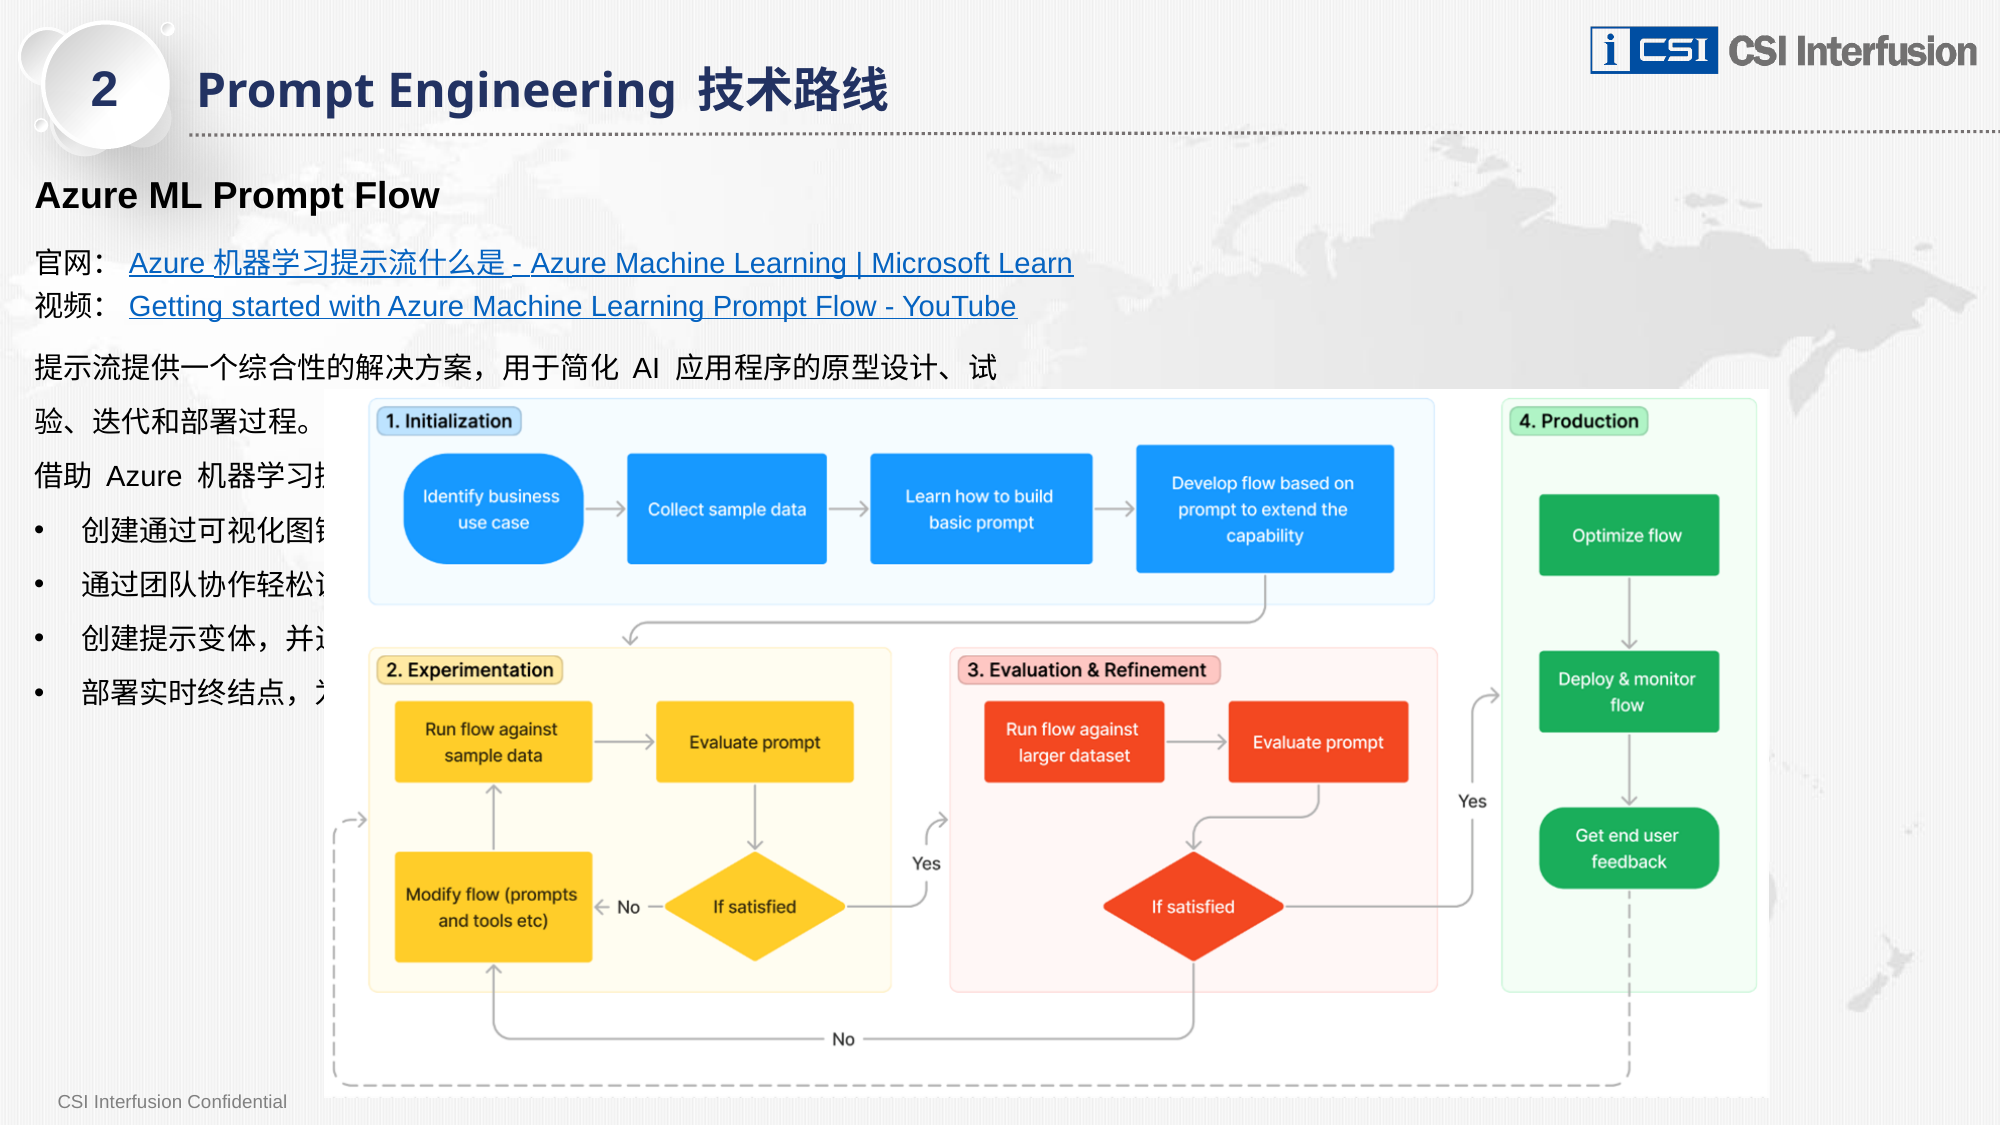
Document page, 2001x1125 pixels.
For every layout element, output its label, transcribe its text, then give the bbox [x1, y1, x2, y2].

text_box Azure ML Prompt Flow [19, 163, 630, 224]
picture [0, 0, 2000, 1125]
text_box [19, 22, 2000, 155]
text_box 提示流提供一个综合性的解决方案，用于简化 AI 应用程序的原型设计、试验、迭代和部署过程。 借助 Azure 机器学习提示流，你能够： 创建通过可视化图链接 LLM、提示和 Python 工具的可执行流。 通过团队协作轻松调试、共享和迭代流。 创建提示变体，并通过大规模测试评估其性能。 部署实时终结点，为应用程序解锁 LLM 的全部功能。 [19, 322, 1032, 717]
text_box 官网：Azure 机器学习提示流什么是 - Azure Machine Learning | Microsoft Learn 视频：Getting started with Azure Machine Learning Prompt Flow - YouTube [19, 237, 1408, 330]
